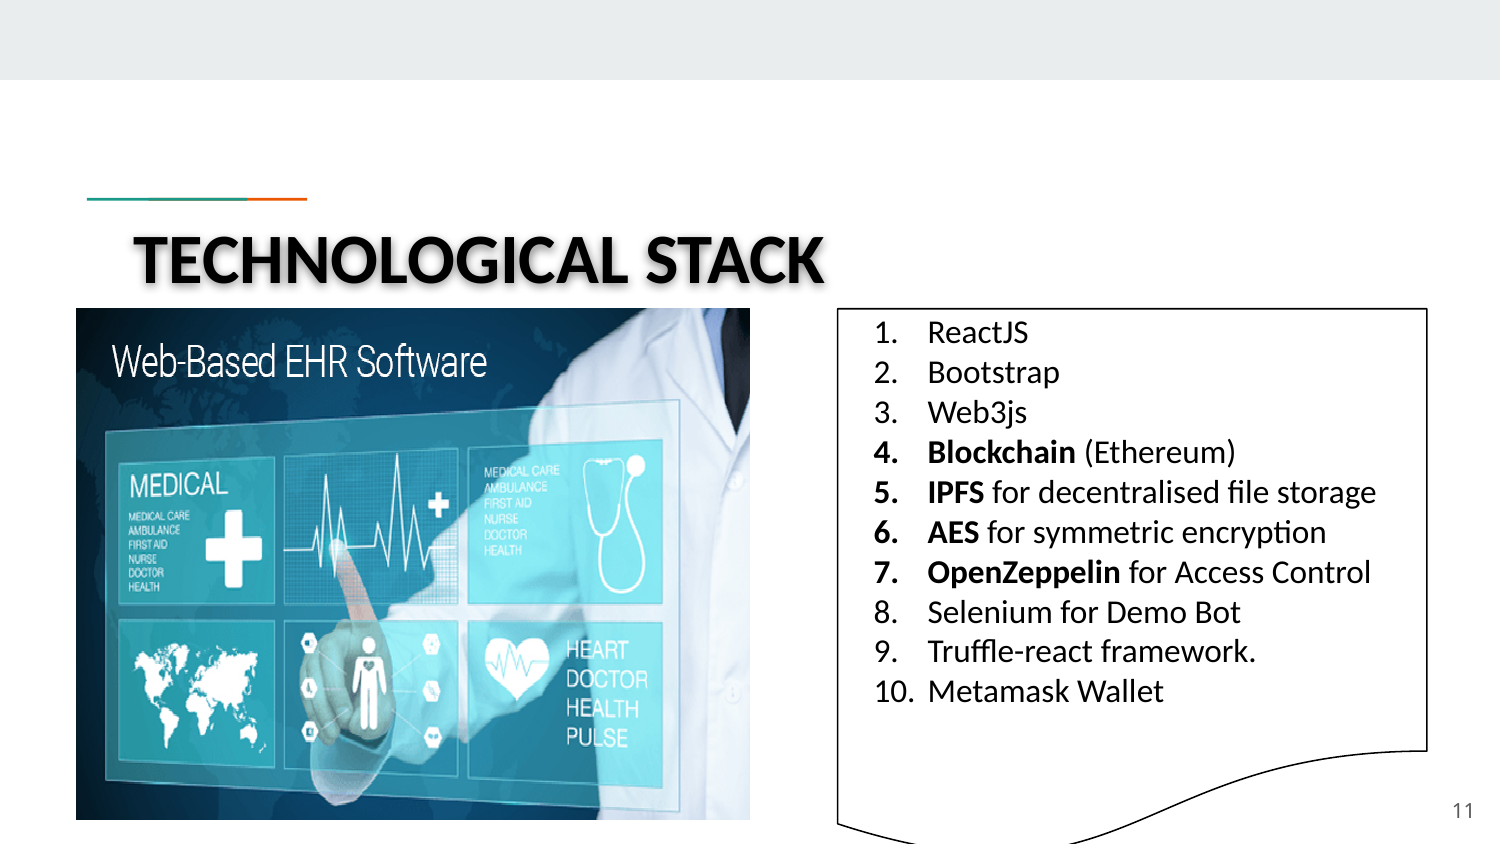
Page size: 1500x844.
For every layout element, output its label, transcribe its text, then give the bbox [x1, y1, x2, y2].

slide_number ‹#› [1400, 779, 1491, 844]
text_box TECHNOLOGICAL STACK [0, 198, 1185, 263]
title [119, 216, 1381, 305]
text_box ReactJS Bootstrap Web3js Blockchain (Ethereum) IPFS for decentralised file storage AES for symmetric encryption OpenZeppelin for Access Control Selenium for Demo Bot Truffle-react framework. Metamask Wallet [837, 308, 1427, 844]
picture [75, 308, 751, 821]
